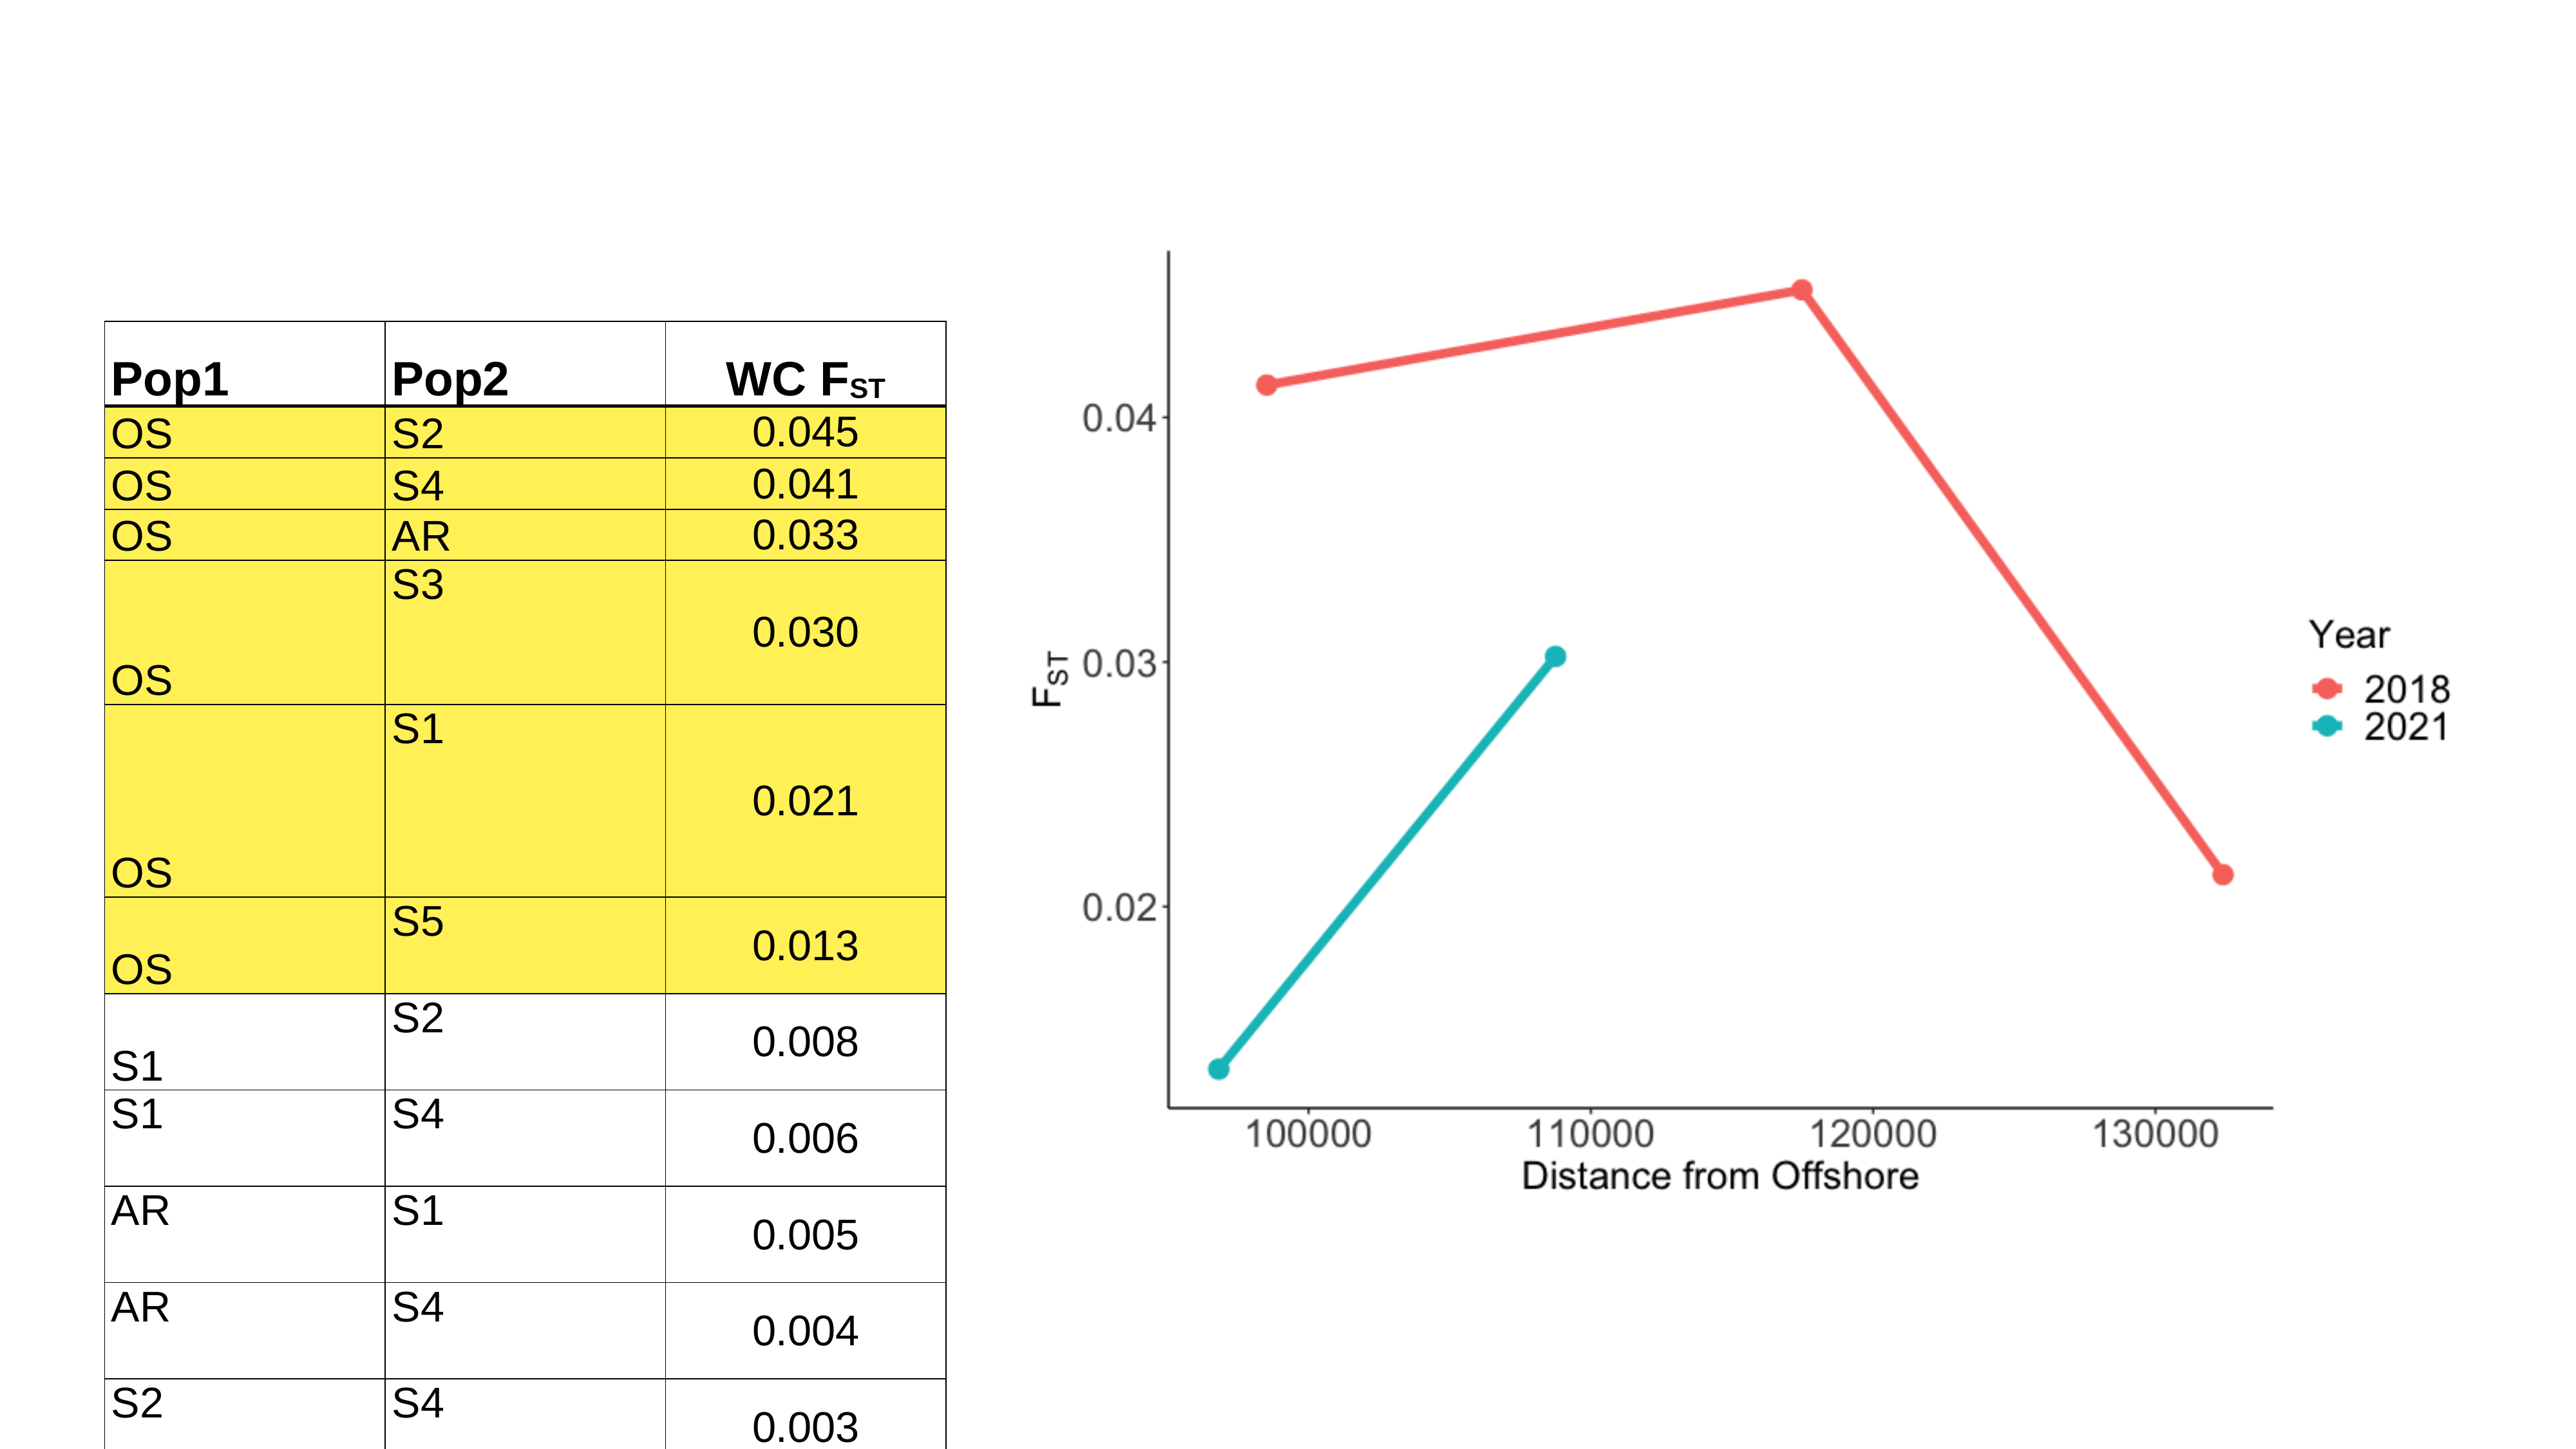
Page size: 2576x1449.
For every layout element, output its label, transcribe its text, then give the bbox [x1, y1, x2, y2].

table_cell 0.013 [666, 898, 945, 993]
table_cell OS [105, 408, 384, 457]
table_cell 0.041 [666, 459, 945, 509]
table_cell S1 [105, 994, 384, 1090]
table_cell S1 [105, 1090, 384, 1186]
table_cell OS [105, 561, 384, 704]
table_cell S2 [386, 994, 665, 1090]
table_cell OS [105, 459, 384, 509]
table_header WC FST [666, 322, 945, 404]
table_cell OS [105, 898, 384, 993]
table_cell 0.033 [666, 510, 945, 560]
table_cell S2 [386, 408, 665, 457]
picture [1022, 240, 2476, 1209]
table_cell S3 [386, 561, 665, 704]
table_cell S4 [386, 459, 665, 509]
table_cell S4 [386, 1283, 665, 1378]
table_cell 0.006 [666, 1090, 945, 1186]
table_cell OS [105, 510, 384, 560]
table_cell S2 [105, 1379, 384, 1449]
table_cell 0.030 [666, 561, 945, 704]
table_header Pop1 [105, 322, 384, 404]
table_cell OS [105, 705, 384, 896]
table_cell 0.045 [666, 408, 945, 457]
table_cell 0.004 [666, 1283, 945, 1378]
table_cell AR [105, 1283, 384, 1378]
table_cell AR [105, 1187, 384, 1282]
table_cell S4 [386, 1379, 665, 1449]
table_cell 0.005 [666, 1187, 945, 1282]
table_header Pop2 [386, 322, 665, 404]
table_cell S1 [386, 705, 665, 896]
table_cell 0.003 [666, 1379, 945, 1449]
table_cell 0.021 [666, 705, 945, 896]
table_cell 0.008 [666, 994, 945, 1090]
table_cell S1 [386, 1187, 665, 1282]
table_cell AR [386, 510, 665, 560]
table_cell S5 [386, 898, 665, 993]
table_cell S4 [386, 1090, 665, 1186]
